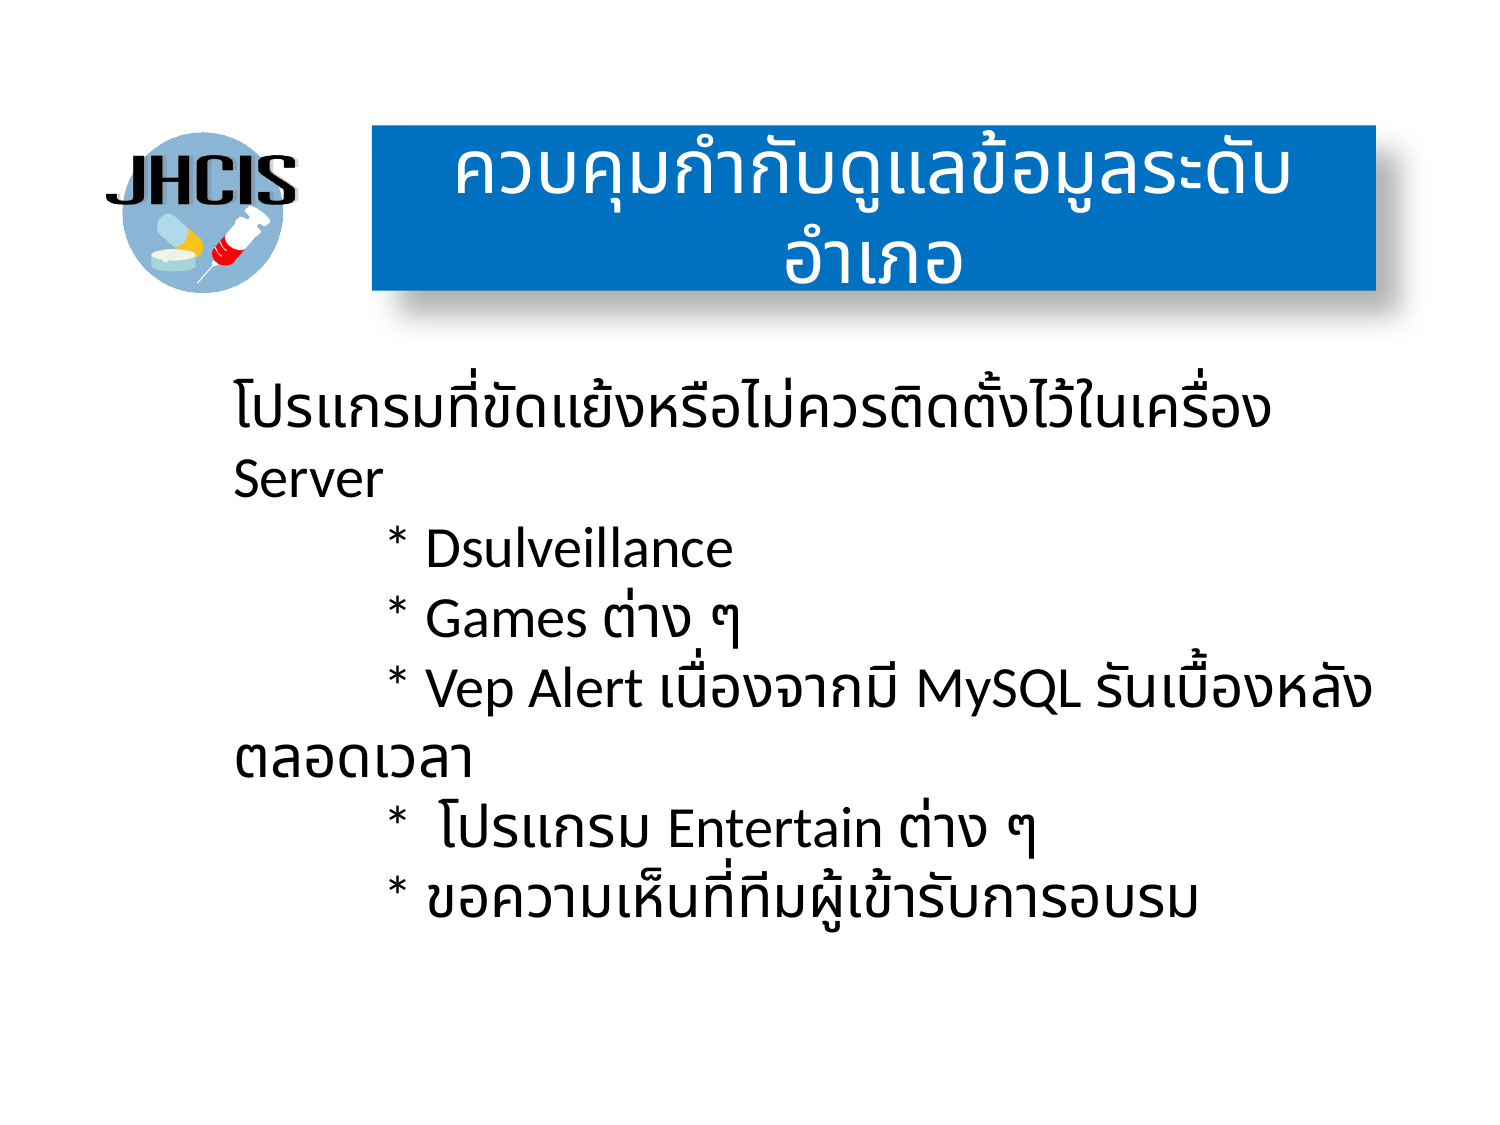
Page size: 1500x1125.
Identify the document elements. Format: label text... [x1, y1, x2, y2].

text_box โปรแกรมที่ขัดแย้งหรือไม่ควรติดตั้งไว้ในเครื่อง Server * Dsulveillance * Games ต่าง ๆ * Vep Alert เนื่องจากมี MySQL รันเบื้องหลังตลอดเวลา * โปรแกรม Entertain ต่าง ๆ * ขอความเห็นที่ทีมผู้เข้ารับการอบรม [218, 361, 1400, 1007]
title ควบคุมกำกับดูแลข้อมูลระดับอำเภอ [371, 125, 1376, 291]
picture [88, 125, 324, 315]
